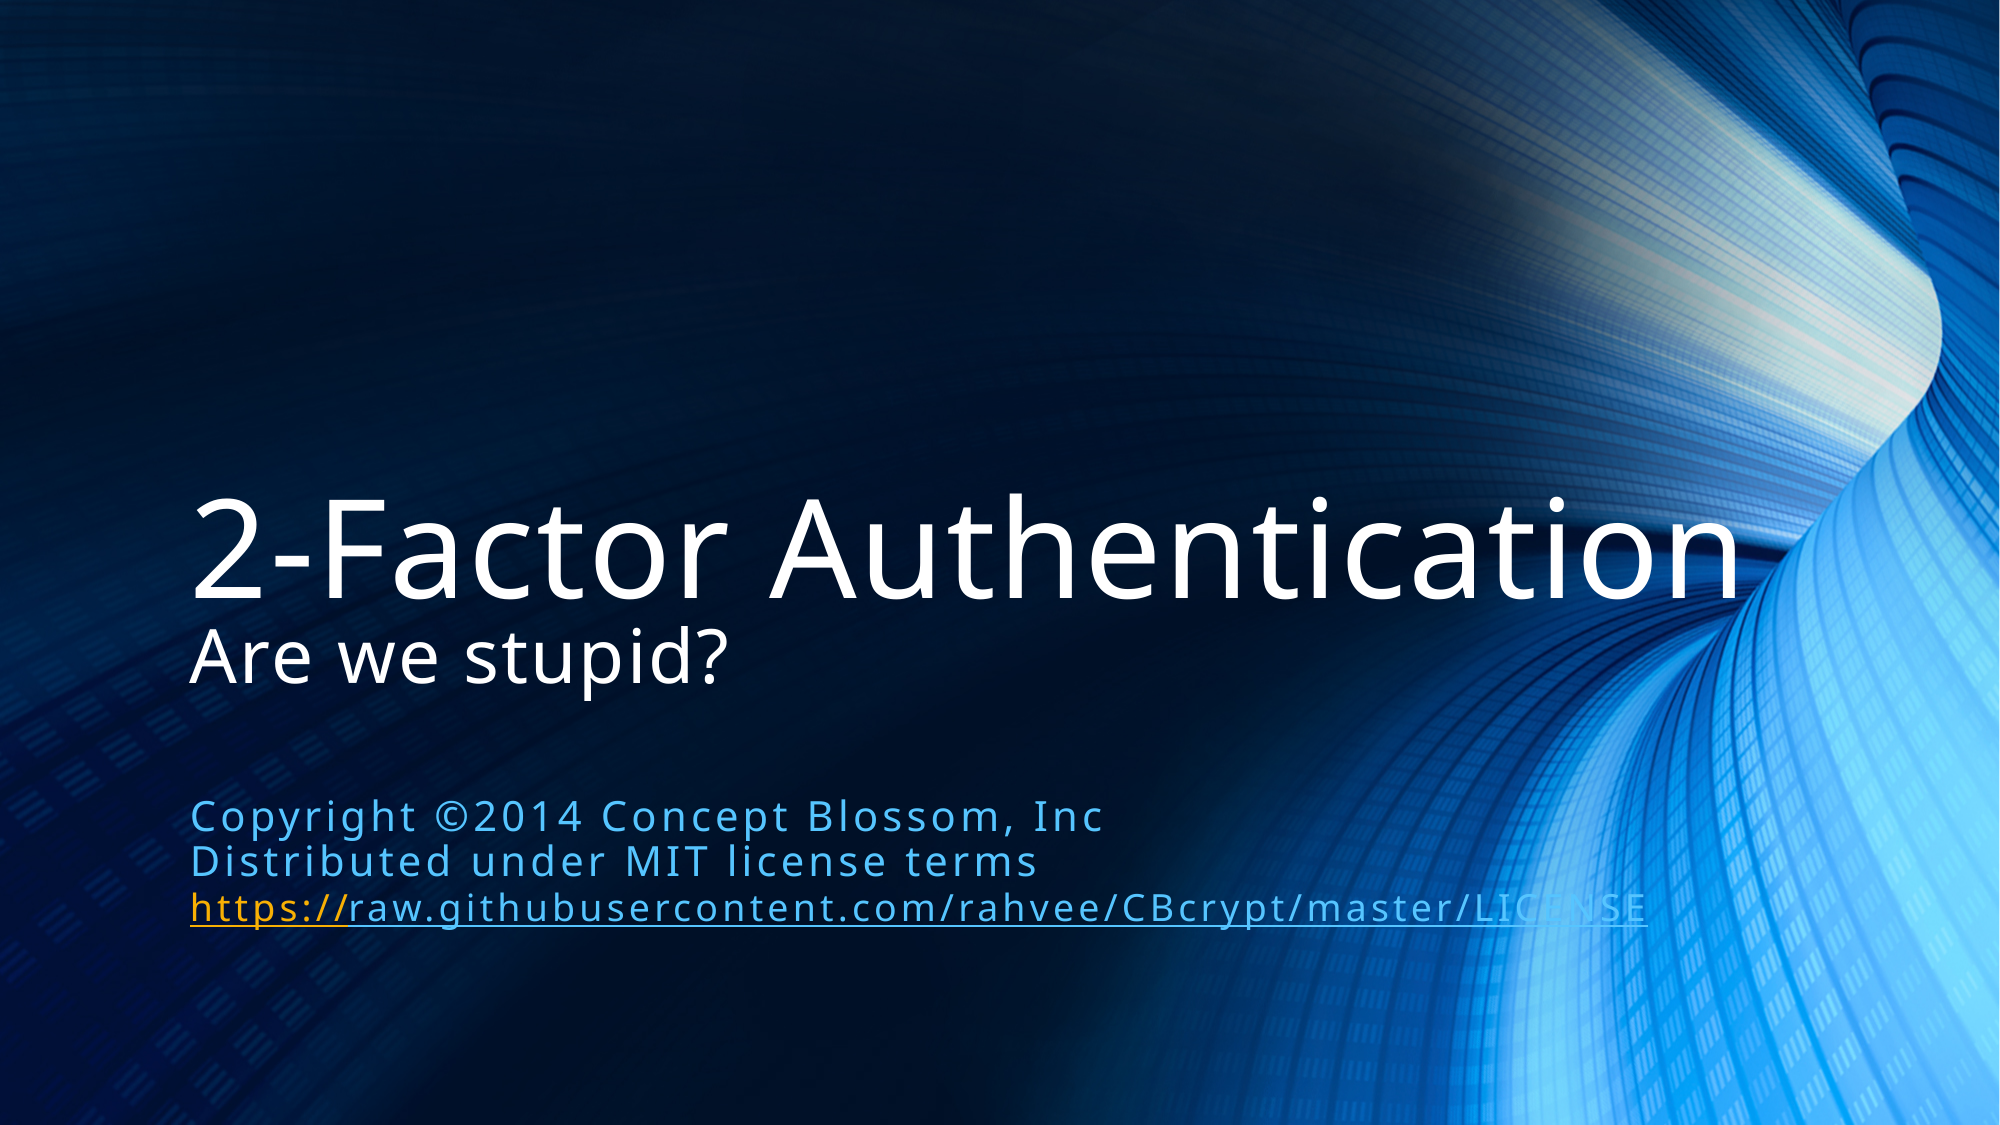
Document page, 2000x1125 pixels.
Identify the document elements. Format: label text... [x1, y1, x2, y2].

title 2-Factor Authentication Are we stupid? [174, 299, 1938, 775]
subtitle Copyright ©2014 Concept Blossom, Inc Distributed under MIT license terms https://raw.githubusercontent.com/rahvee/CBcrypt/master/LICENSE [174, 787, 1713, 988]
picture [0, 0, 2000, 1125]
